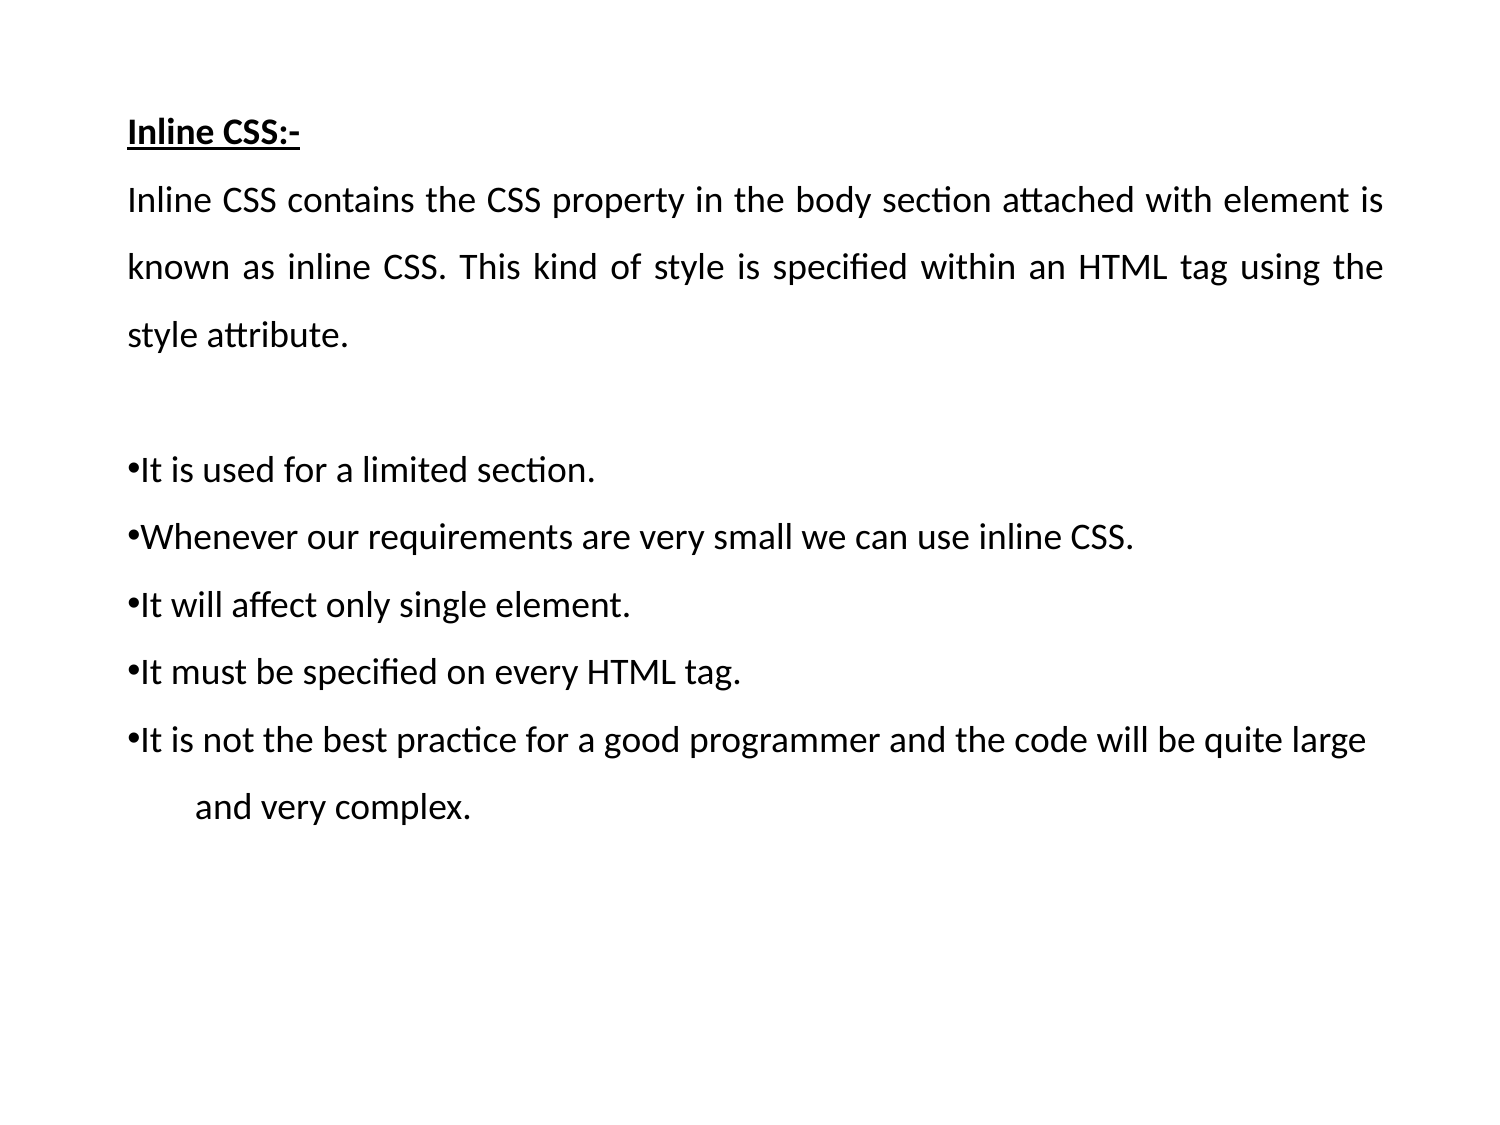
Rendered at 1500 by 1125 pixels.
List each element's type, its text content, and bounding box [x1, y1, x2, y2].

text_box Inline CSS:- Inline CSS contains the CSS property in the body section attached with element is known as inline CSS. This kind of style is specified within an HTML tag using the style attribute. It is used for a limited section. Whenever our requirements are very small we can use inline CSS. It will affect only single element. It must be specified on every HTML tag. It is not the best practice for a good programmer and the code will be quite large and very complex. [112, 99, 1400, 835]
